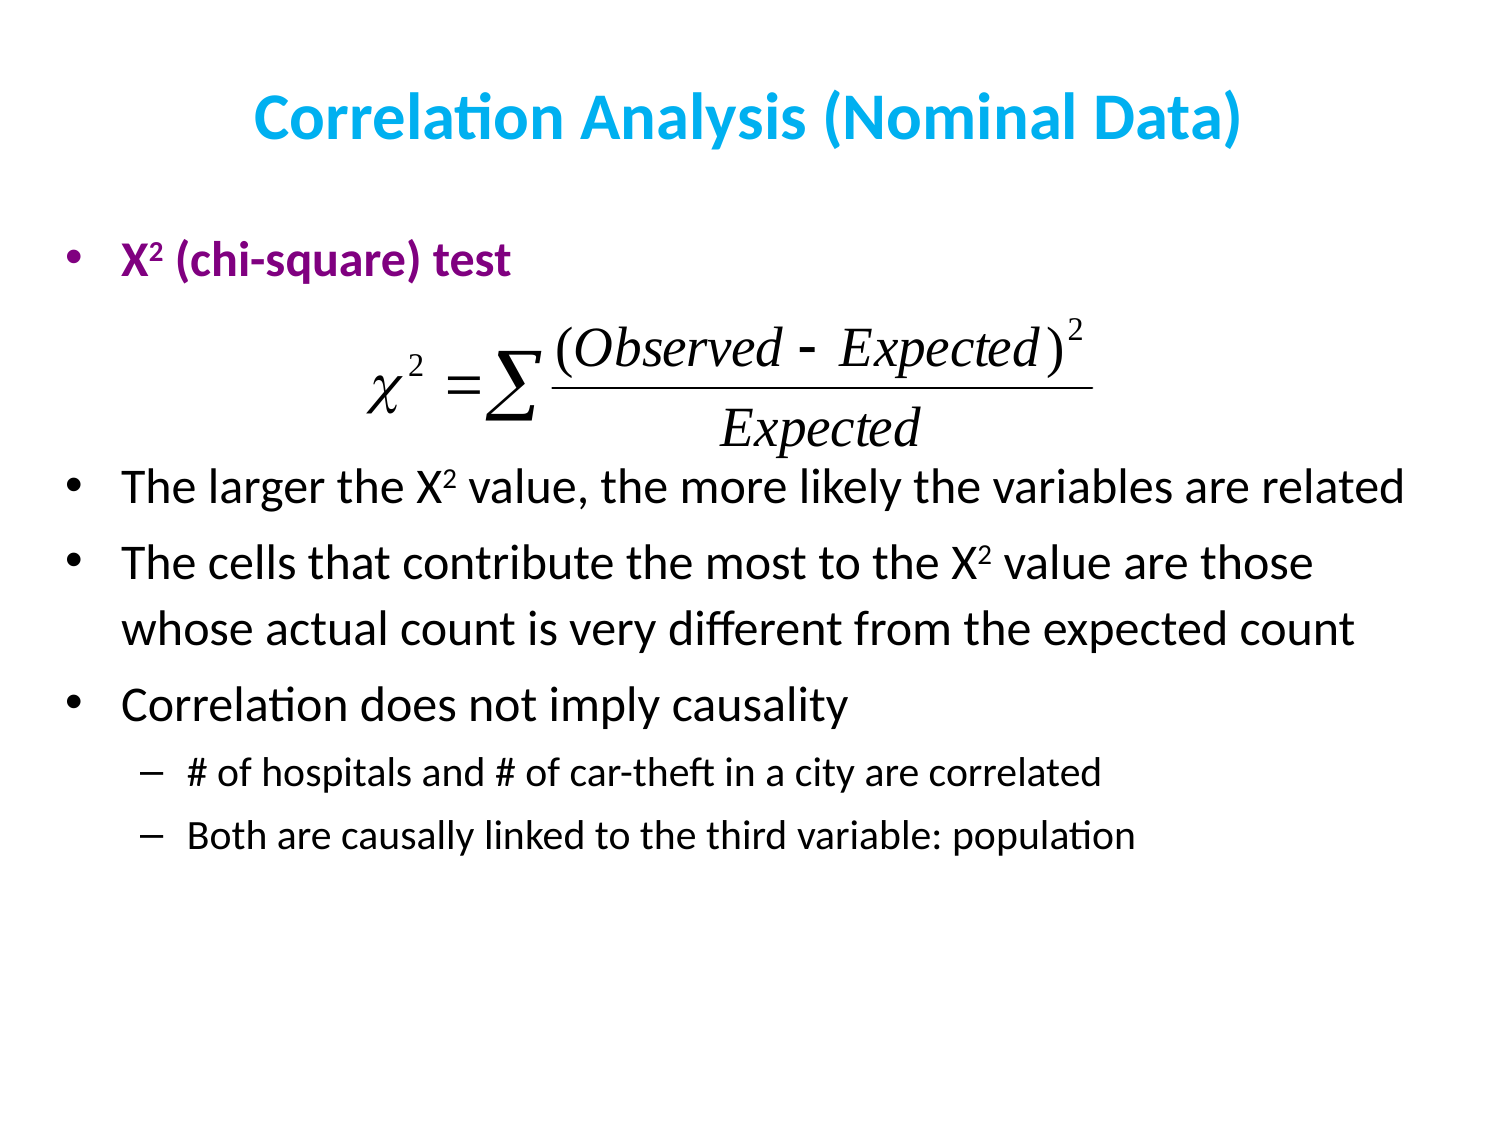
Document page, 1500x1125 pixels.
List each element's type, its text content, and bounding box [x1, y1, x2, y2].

title Correlation Analysis (Nominal Data) [0, 62, 1500, 163]
list Χ2 (chi-square) test The larger the Χ2 value, the more likely the variables are related The cells that contribute the most to the Χ2 value are those whose actual count is very different from the expected count Correlation does not imply causality # of hospitals and # of car-theft in a city are correlated Both are causally linked to the third variable: population [50, 212, 1425, 1063]
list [358, 302, 1104, 469]
